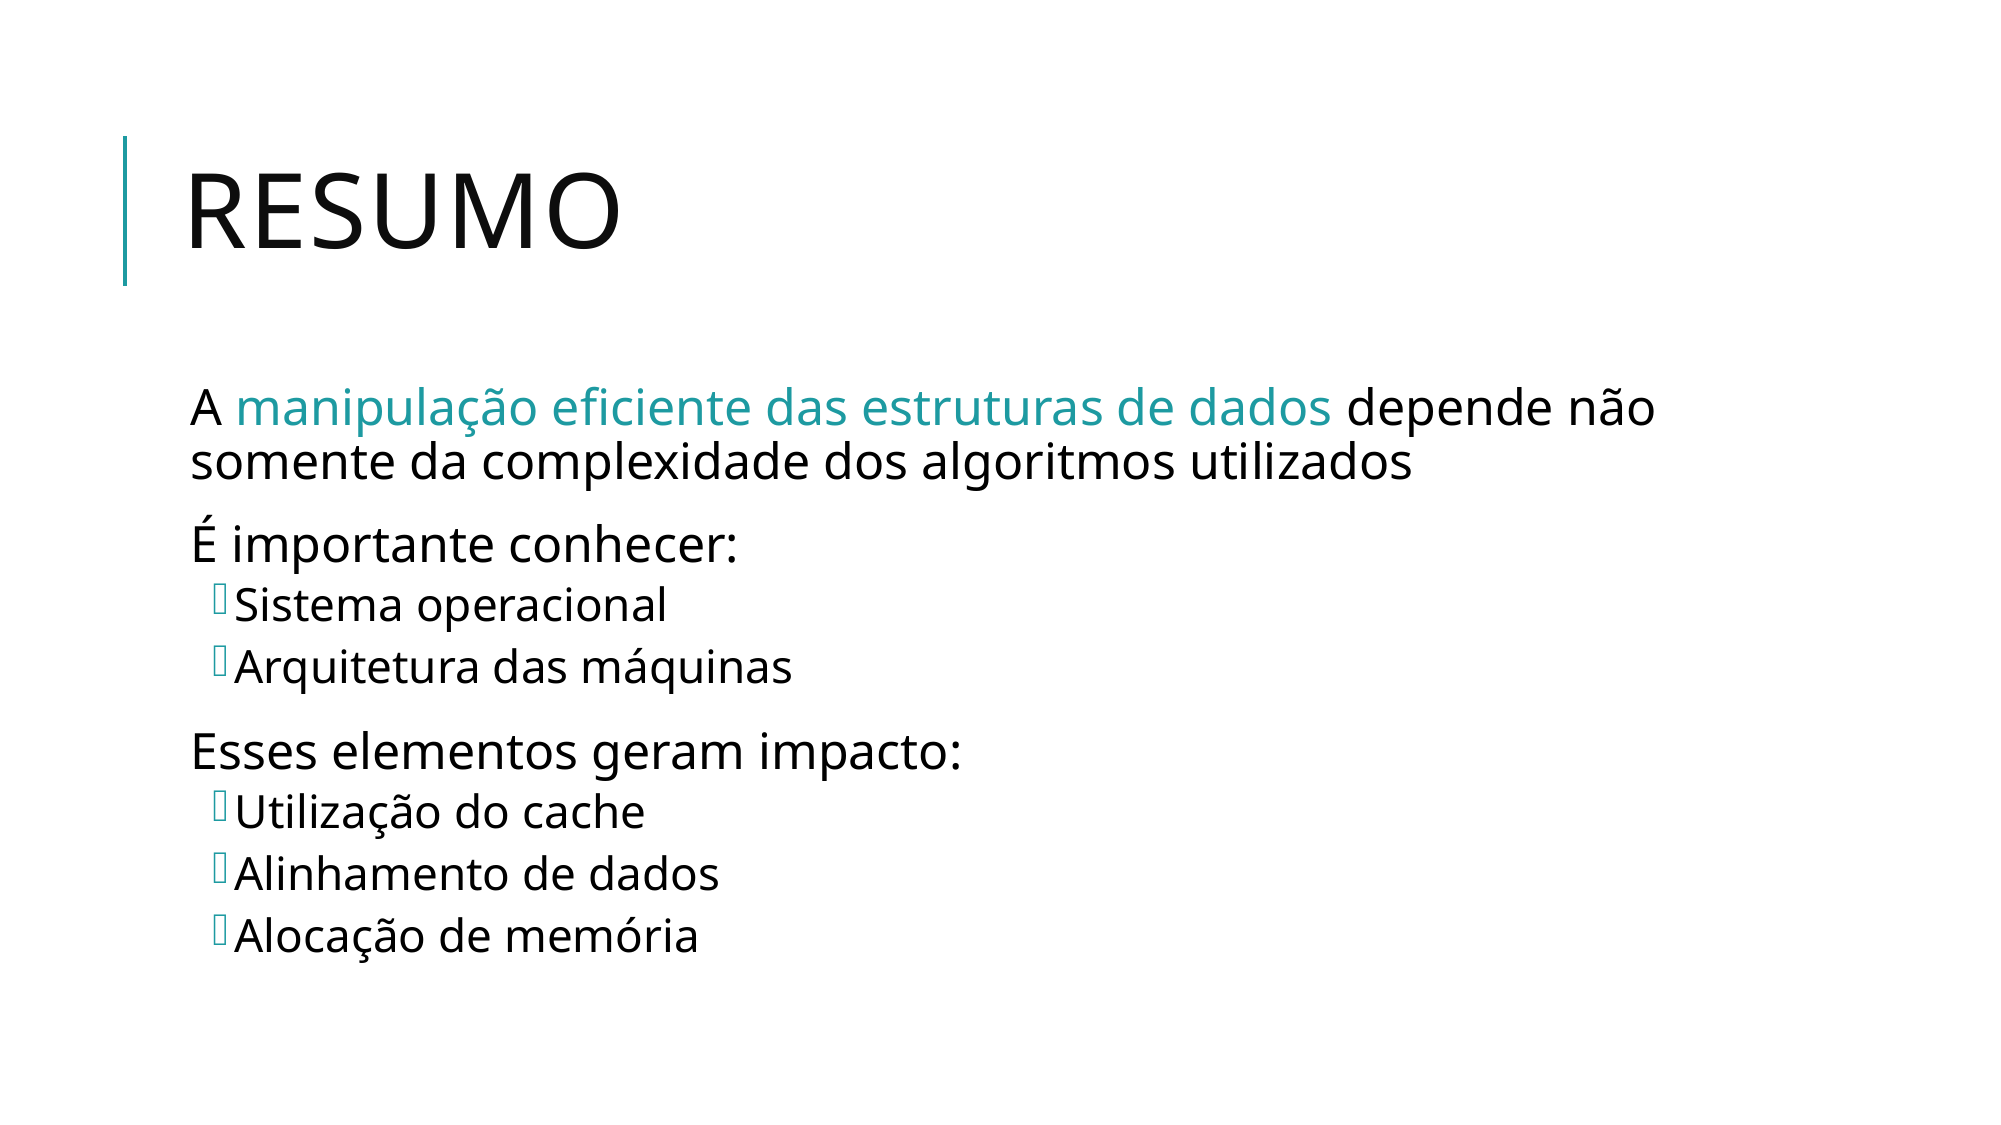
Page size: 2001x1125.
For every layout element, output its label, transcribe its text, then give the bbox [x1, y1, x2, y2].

list A manipulação eficiente das estruturas de dados depende não somente da complexidade dos algoritmos utilizados É importante conhecer: Sistema operacional Arquitetura das máquinas Esses elementos geram impacto: Utilização do cache Alinhamento de dados Alocação de memória [168, 375, 1763, 1035]
title Resumo [168, 96, 1763, 342]
